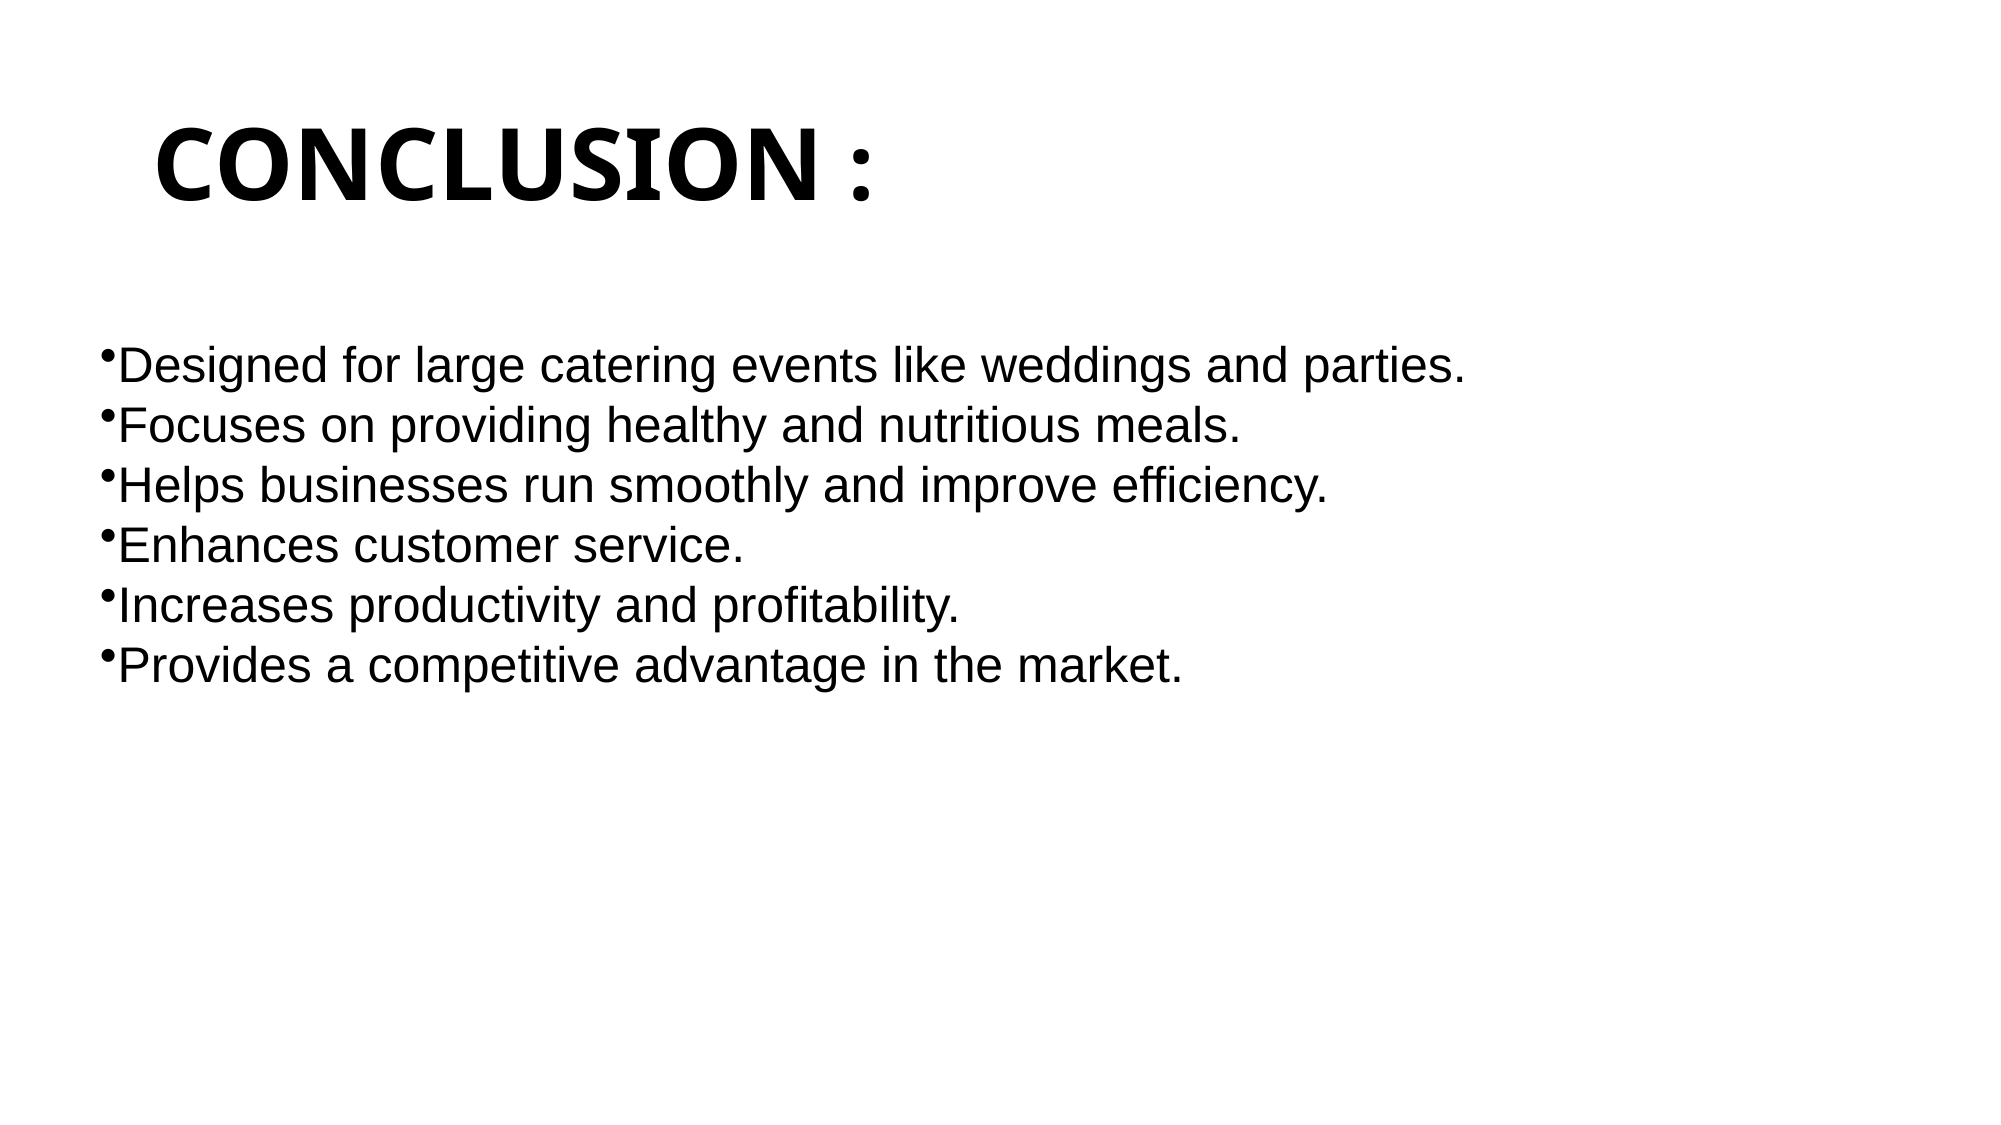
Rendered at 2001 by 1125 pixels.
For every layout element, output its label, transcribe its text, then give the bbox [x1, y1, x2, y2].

title CONCLUSION : [137, 59, 1863, 278]
list Designed for large catering events like weddings and parties. Focuses on providing healthy and nutritious meals. Helps businesses run smoothly and improve efficiency. Enhances customer service. Increases productivity and profitability. Provides a competitive advantage in the market. [84, 185, 1542, 839]
